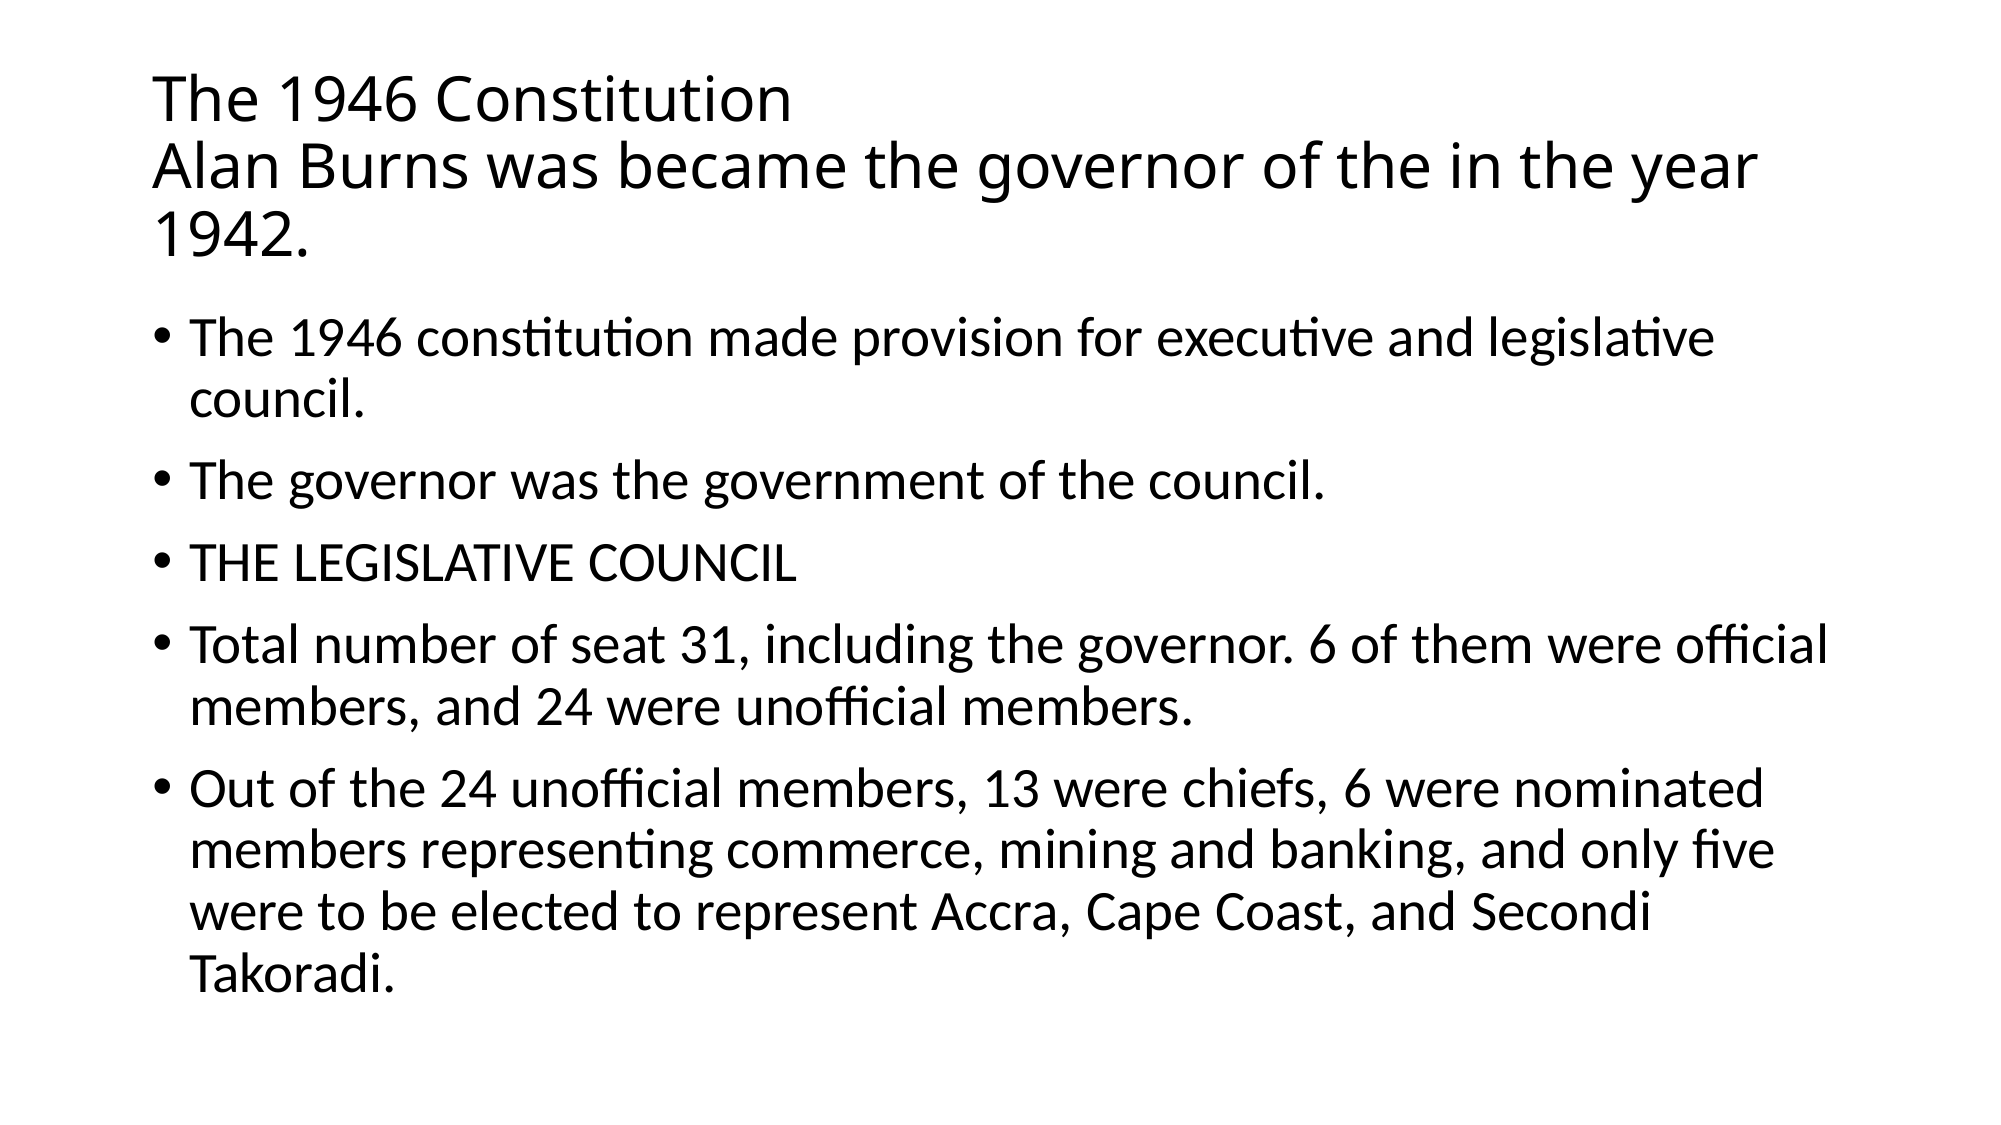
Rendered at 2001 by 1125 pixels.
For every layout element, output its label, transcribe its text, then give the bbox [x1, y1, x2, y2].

list The 1946 constitution made provision for executive and legislative council. The governor was the government of the council. THE LEGISLATIVE COUNCIL Total number of seat 31, including the governor. 6 of them were official members, and 24 were unofficial members. Out of the 24 unofficial members, 13 were chiefs, 6 were nominated members representing commerce, mining and banking, and only five were to be elected to represent Accra, Cape Coast, and Secondi Takoradi. [137, 299, 1863, 1014]
title The 1946 Constitution Alan Burns was became the governor of the in the year 1942. [137, 59, 1863, 278]
